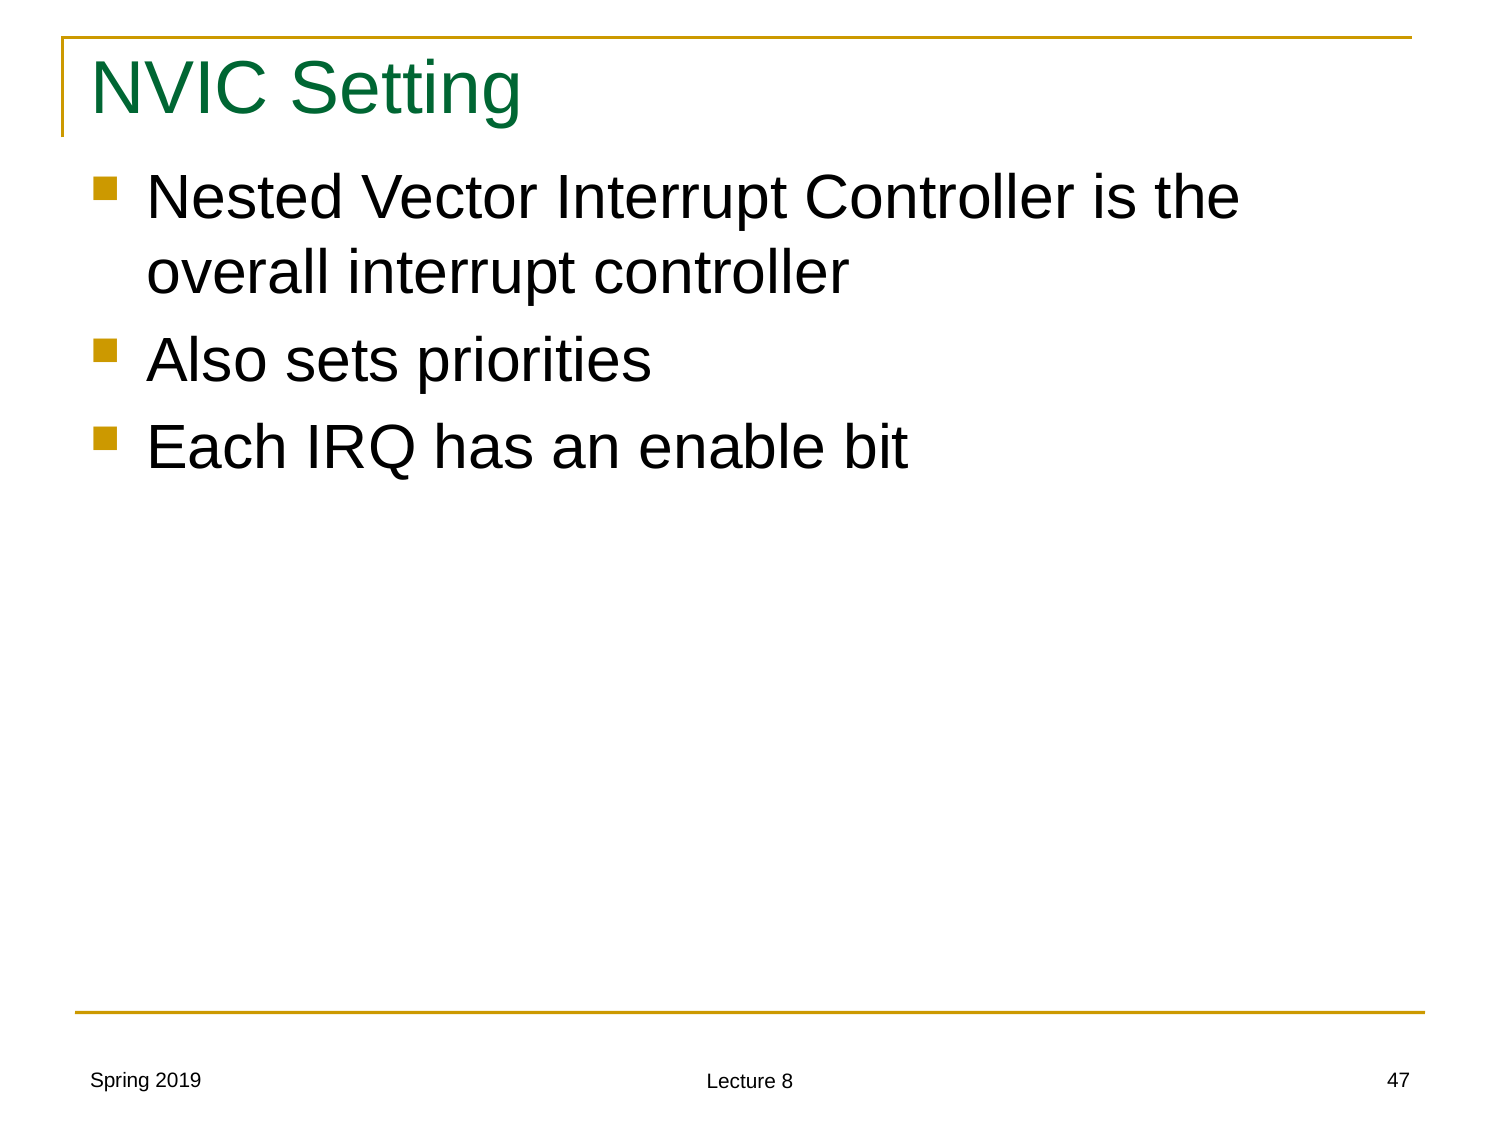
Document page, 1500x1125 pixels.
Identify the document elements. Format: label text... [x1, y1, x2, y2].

footer Lecture 8 [512, 1025, 988, 1100]
title NVIC Setting [75, 31, 1425, 138]
slide_number 47 [1074, 1024, 1425, 1100]
slide_number Spring 2019 [75, 1024, 425, 1100]
list Nested Vector Interrupt Controller is the overall interrupt controller Also sets priorities Each IRQ has an enable bit [75, 148, 1425, 1006]
